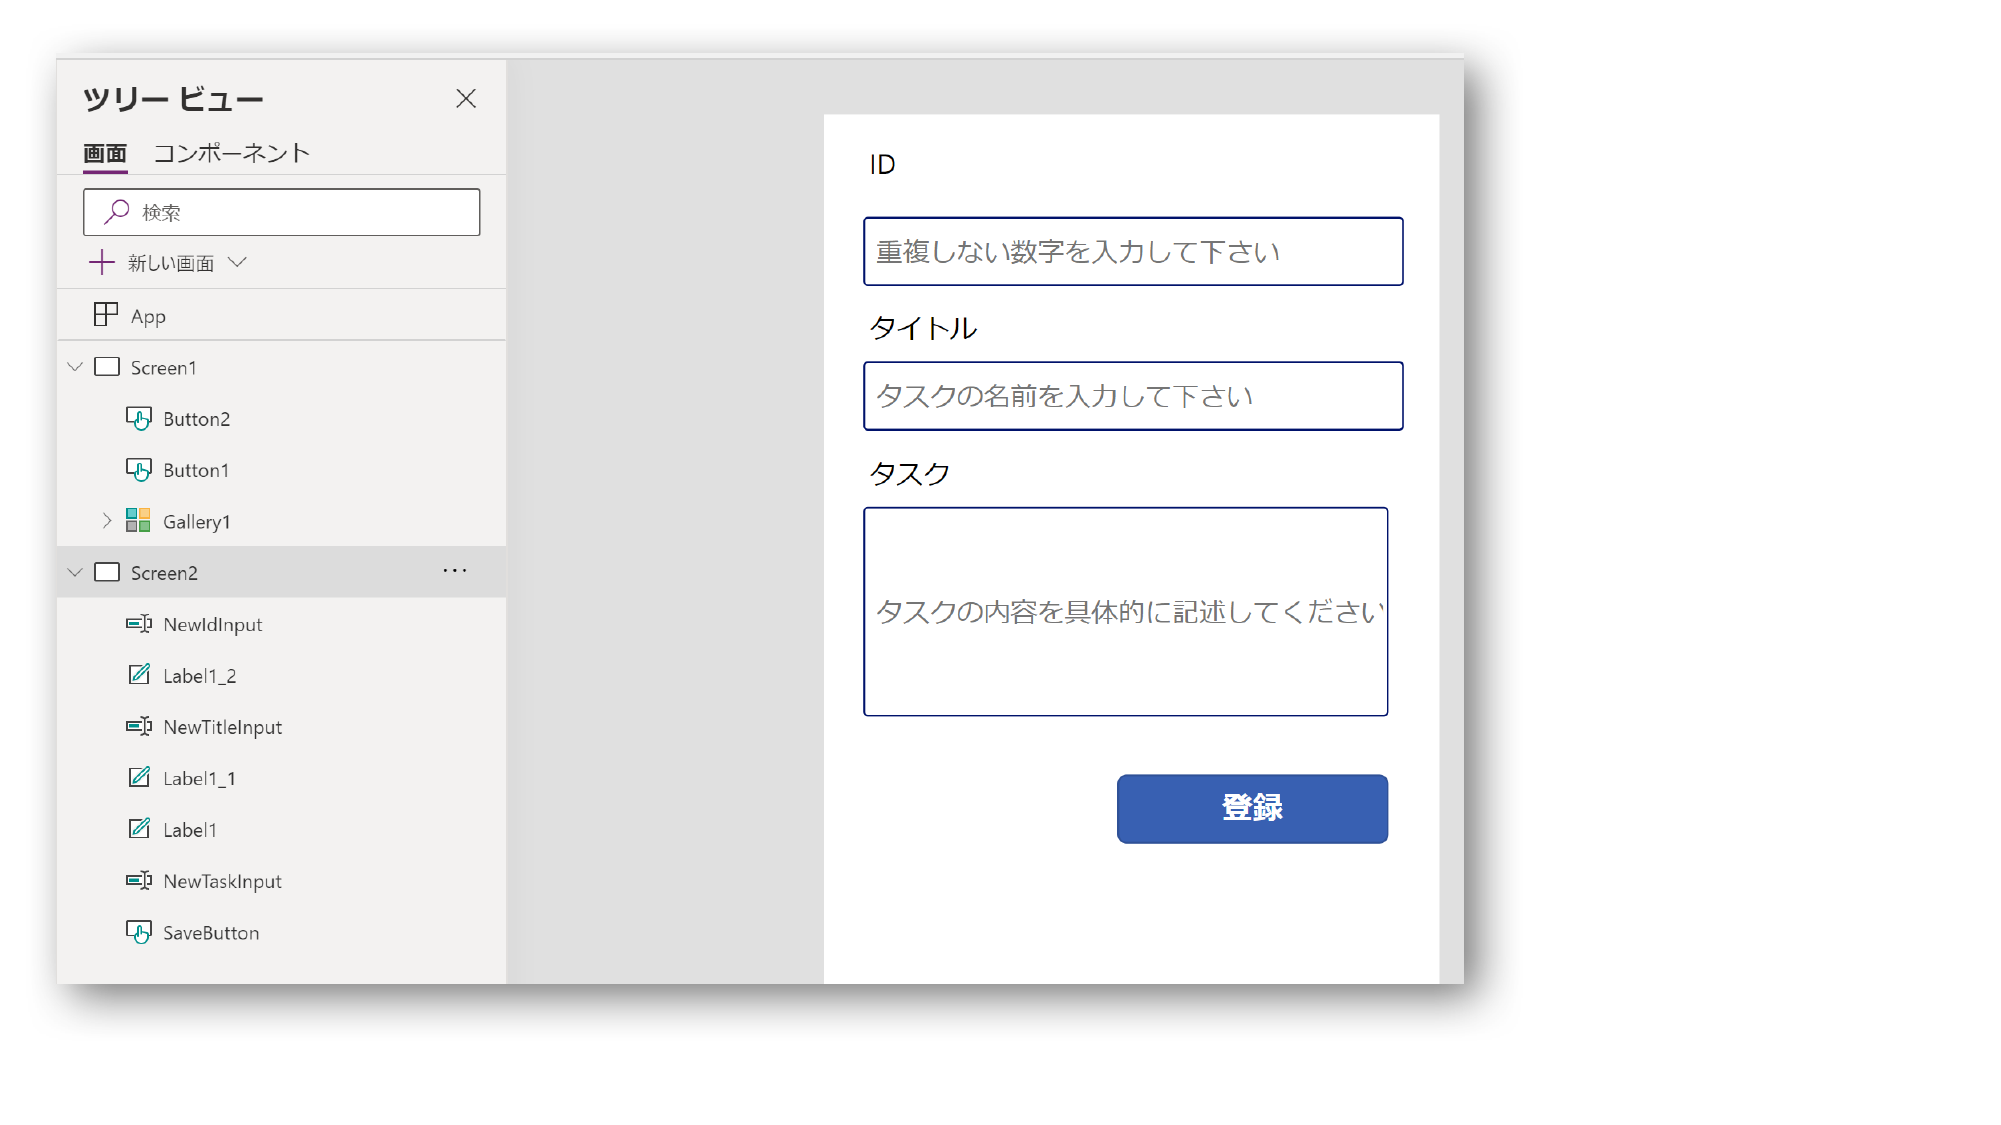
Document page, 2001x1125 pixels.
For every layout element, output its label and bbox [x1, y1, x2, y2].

picture [56, 53, 1464, 984]
